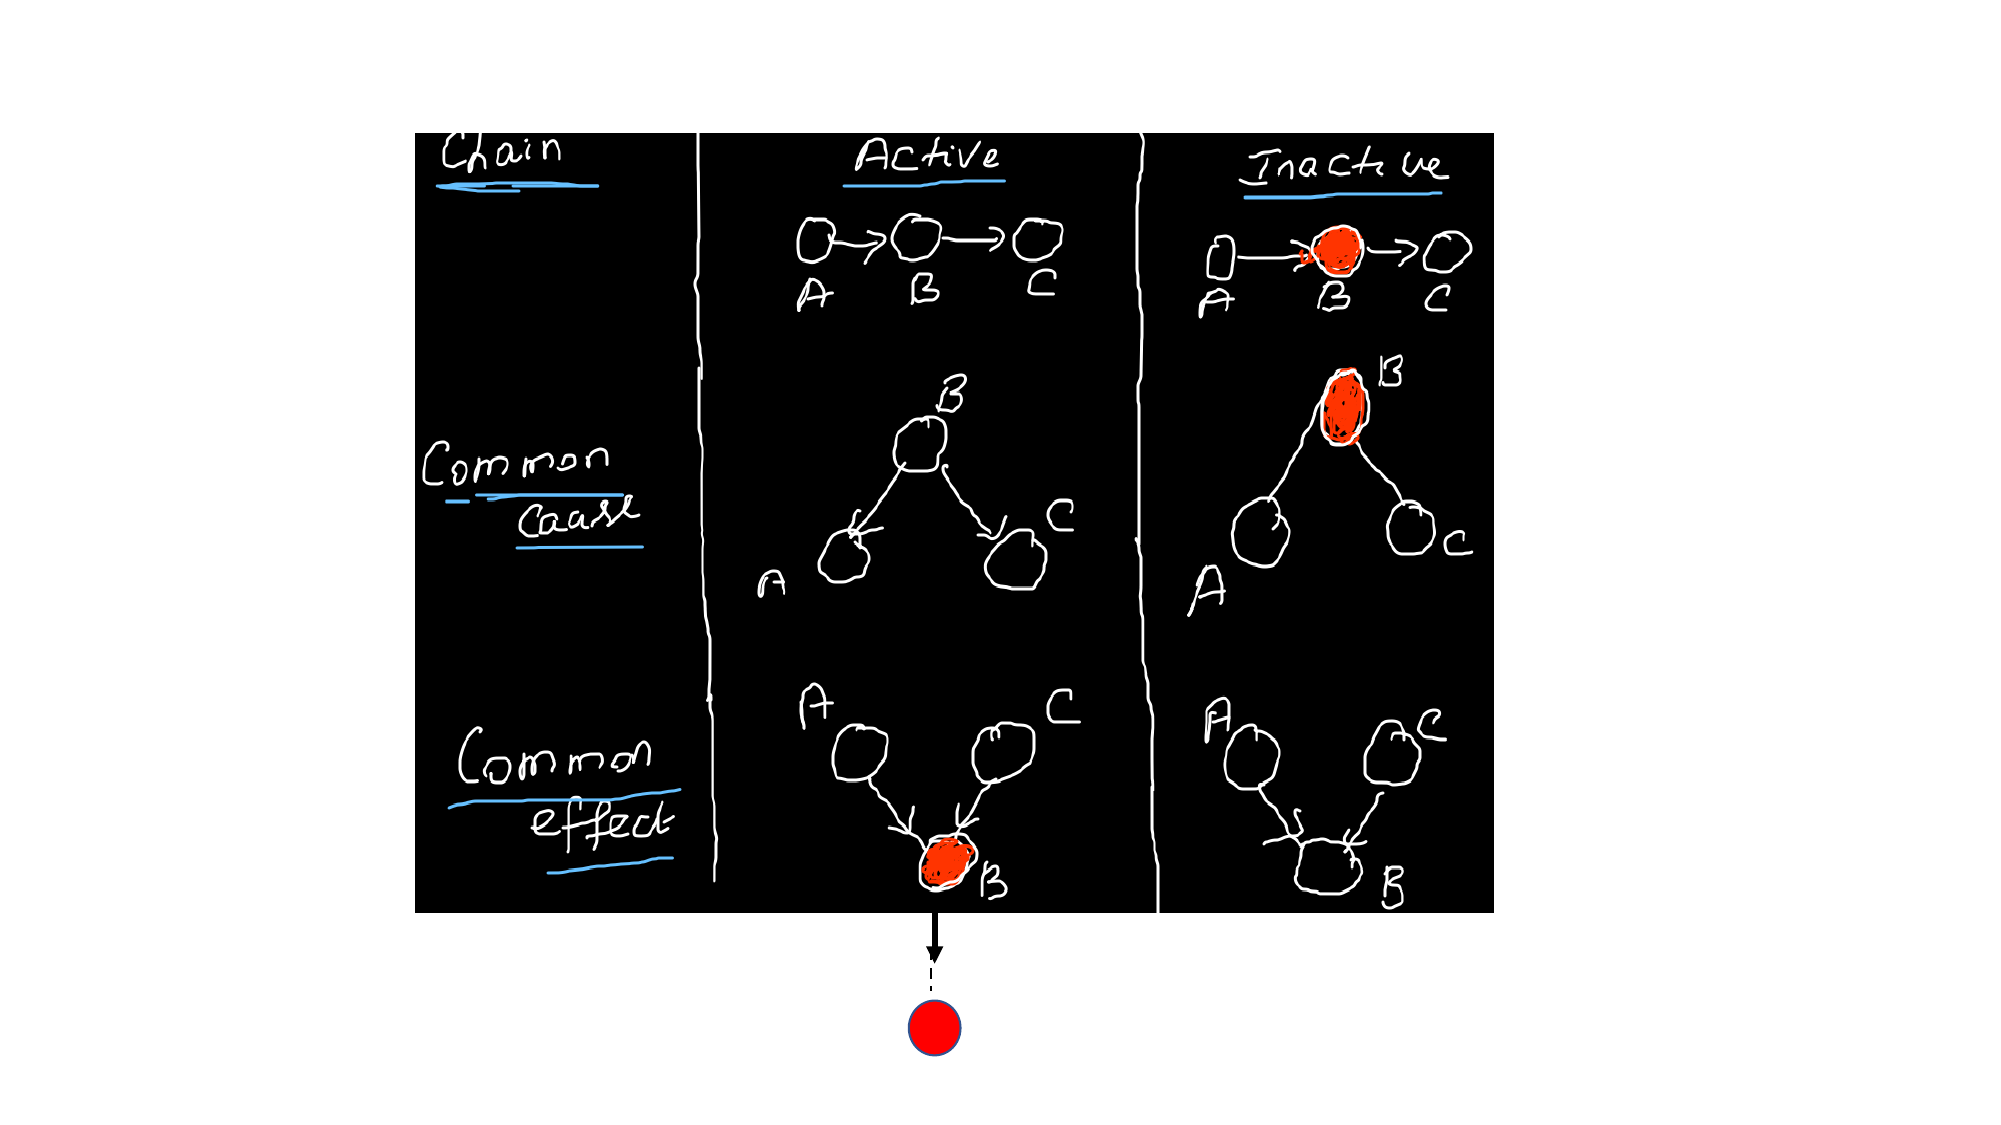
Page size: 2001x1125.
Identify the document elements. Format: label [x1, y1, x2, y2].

text_box [907, 999, 962, 1057]
picture [415, 133, 1494, 913]
